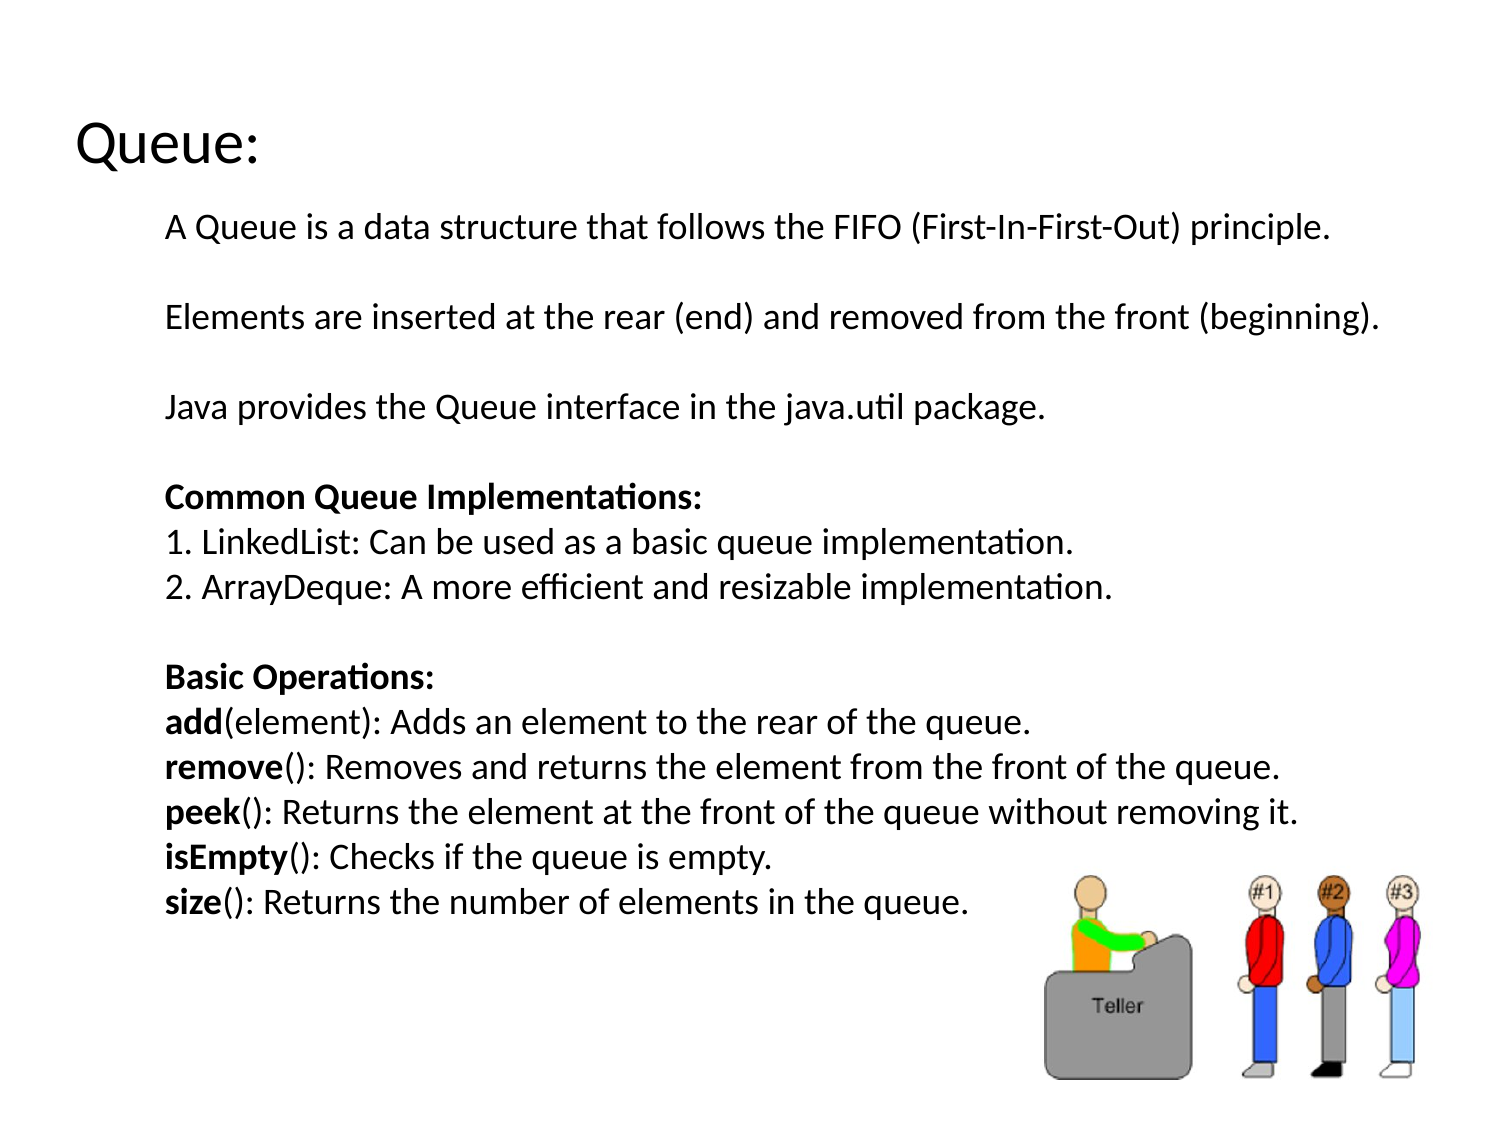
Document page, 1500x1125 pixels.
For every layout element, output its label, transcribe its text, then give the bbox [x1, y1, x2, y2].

title Queue: [75, 45, 1425, 233]
picture [990, 838, 1457, 1101]
text_box A Queue is a data structure that follows the FIFO (First-In-First-Out) principle. Elements are inserted at the rear (end) and removed from the front (beginning). Java provides the Queue interface in the java.util package. Common Queue Implementations: 1. LinkedList: Can be used as a basic queue implementation. 2. ArrayDeque: A more efficient and resizable implementation. Basic Operations: add(element): Adds an element to the rear of the queue. remove(): Removes and returns the element from the front of the queue. peek(): Returns the element at the front of the queue without removing it. isEmpty(): Checks if the queue is empty. size(): Returns the number of elements in the queue. [150, 149, 1500, 975]
